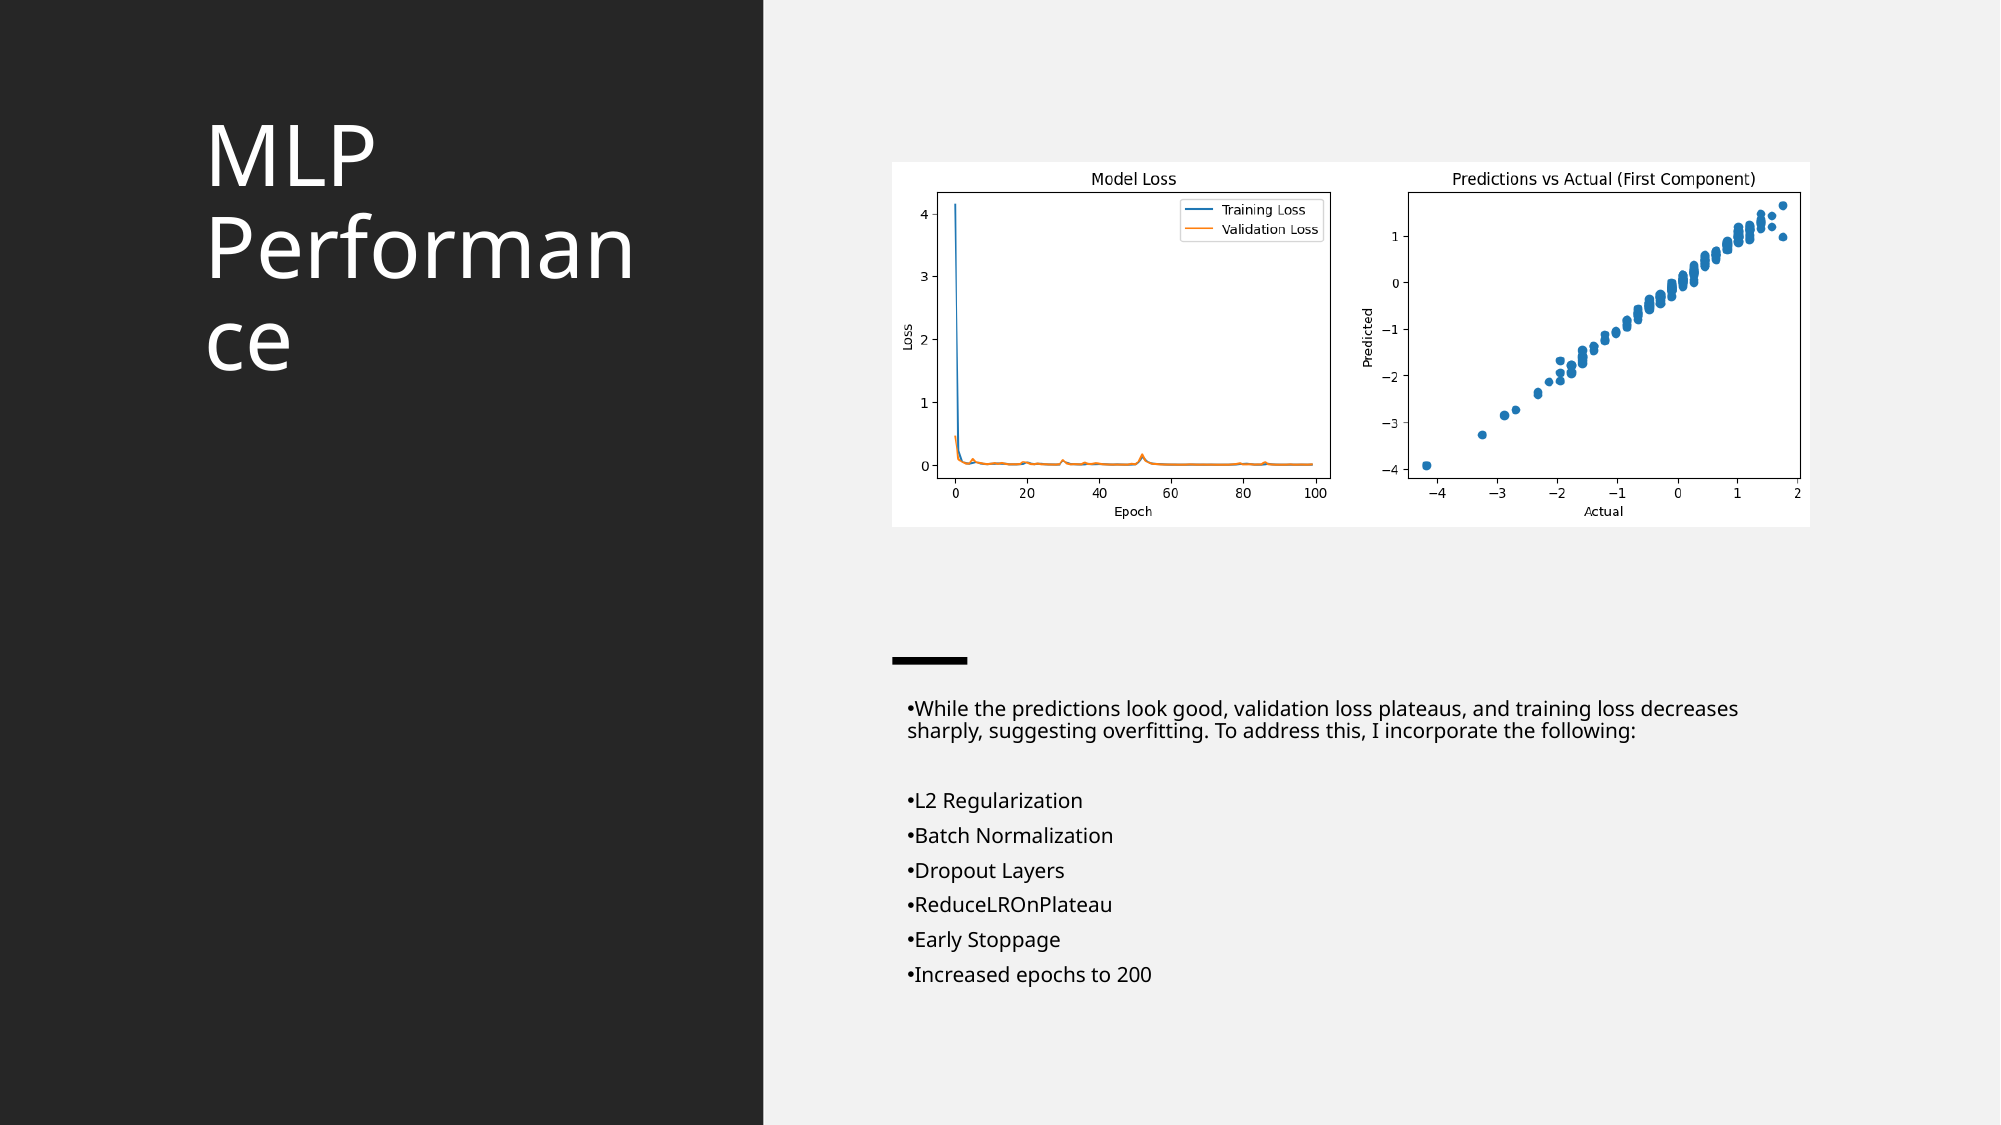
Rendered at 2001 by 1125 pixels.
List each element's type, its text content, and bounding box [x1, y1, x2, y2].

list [891, 161, 1811, 528]
title MLP Performance [189, 104, 668, 1020]
text_box [891, 656, 969, 666]
text_box [0, 0, 763, 1125]
text_box [763, 0, 2000, 1125]
text_box While the predictions look good, validation loss plateaus, and training loss decreases sharply, suggesting overfitting. To address this, I incorporate the following: L2 Regularization Batch Normalization Dropout Layers ReduceLROnPlateau Early Stoppage Increased epochs to 200 [892, 691, 1812, 1020]
